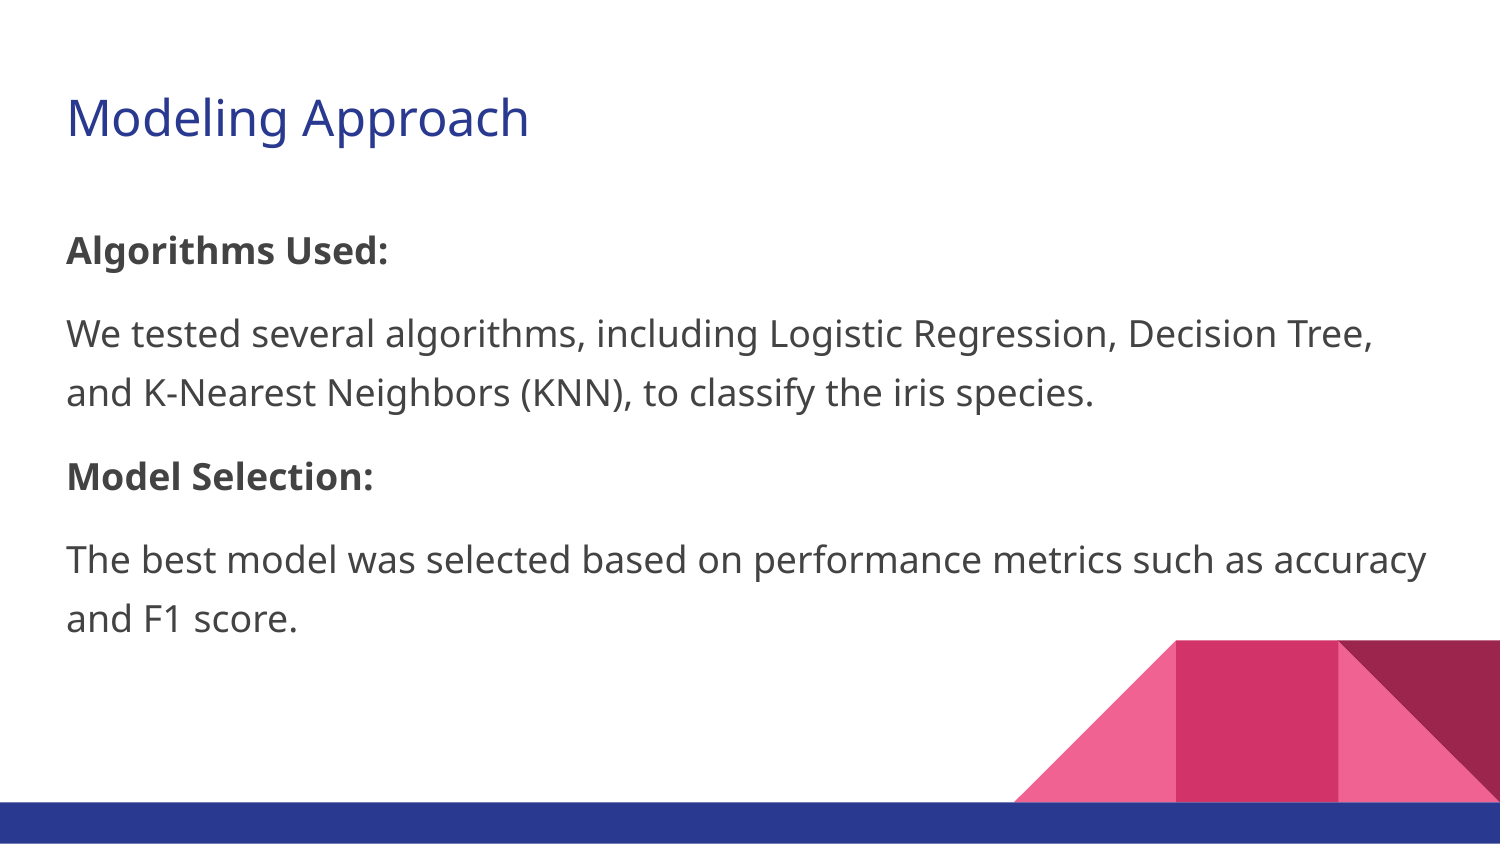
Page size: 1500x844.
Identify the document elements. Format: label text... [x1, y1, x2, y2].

list Algorithms Used: We tested several algorithms, including Logistic Regression, Decision Tree, and K-Nearest Neighbors (KNN), to classify the iris species. Model Selection: The best model was selected based on performance metrics such as accuracy and F1 score. [51, 201, 1449, 750]
title Modeling Approach [51, 67, 1449, 167]
